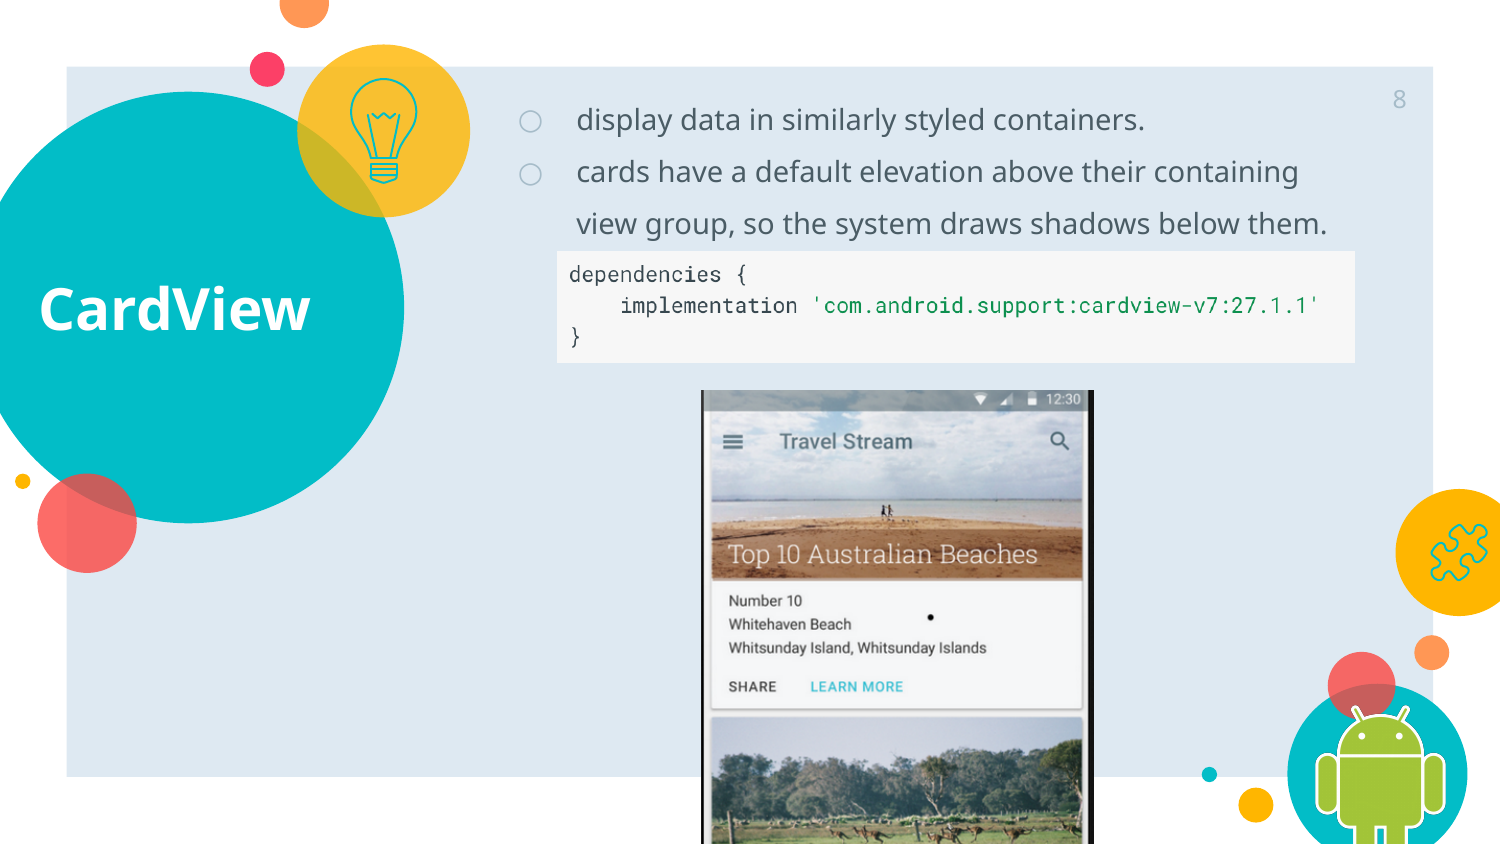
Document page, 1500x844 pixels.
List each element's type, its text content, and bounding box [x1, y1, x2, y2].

picture [557, 251, 1355, 363]
title CardView [23, 91, 375, 524]
list display data in similarly styled containers. cards have a default elevation above their containing view group, so the system draws shadows below them. [486, 68, 1355, 272]
slide_number 8 [1331, 68, 1422, 134]
picture [1315, 705, 1446, 844]
picture [701, 390, 1094, 844]
